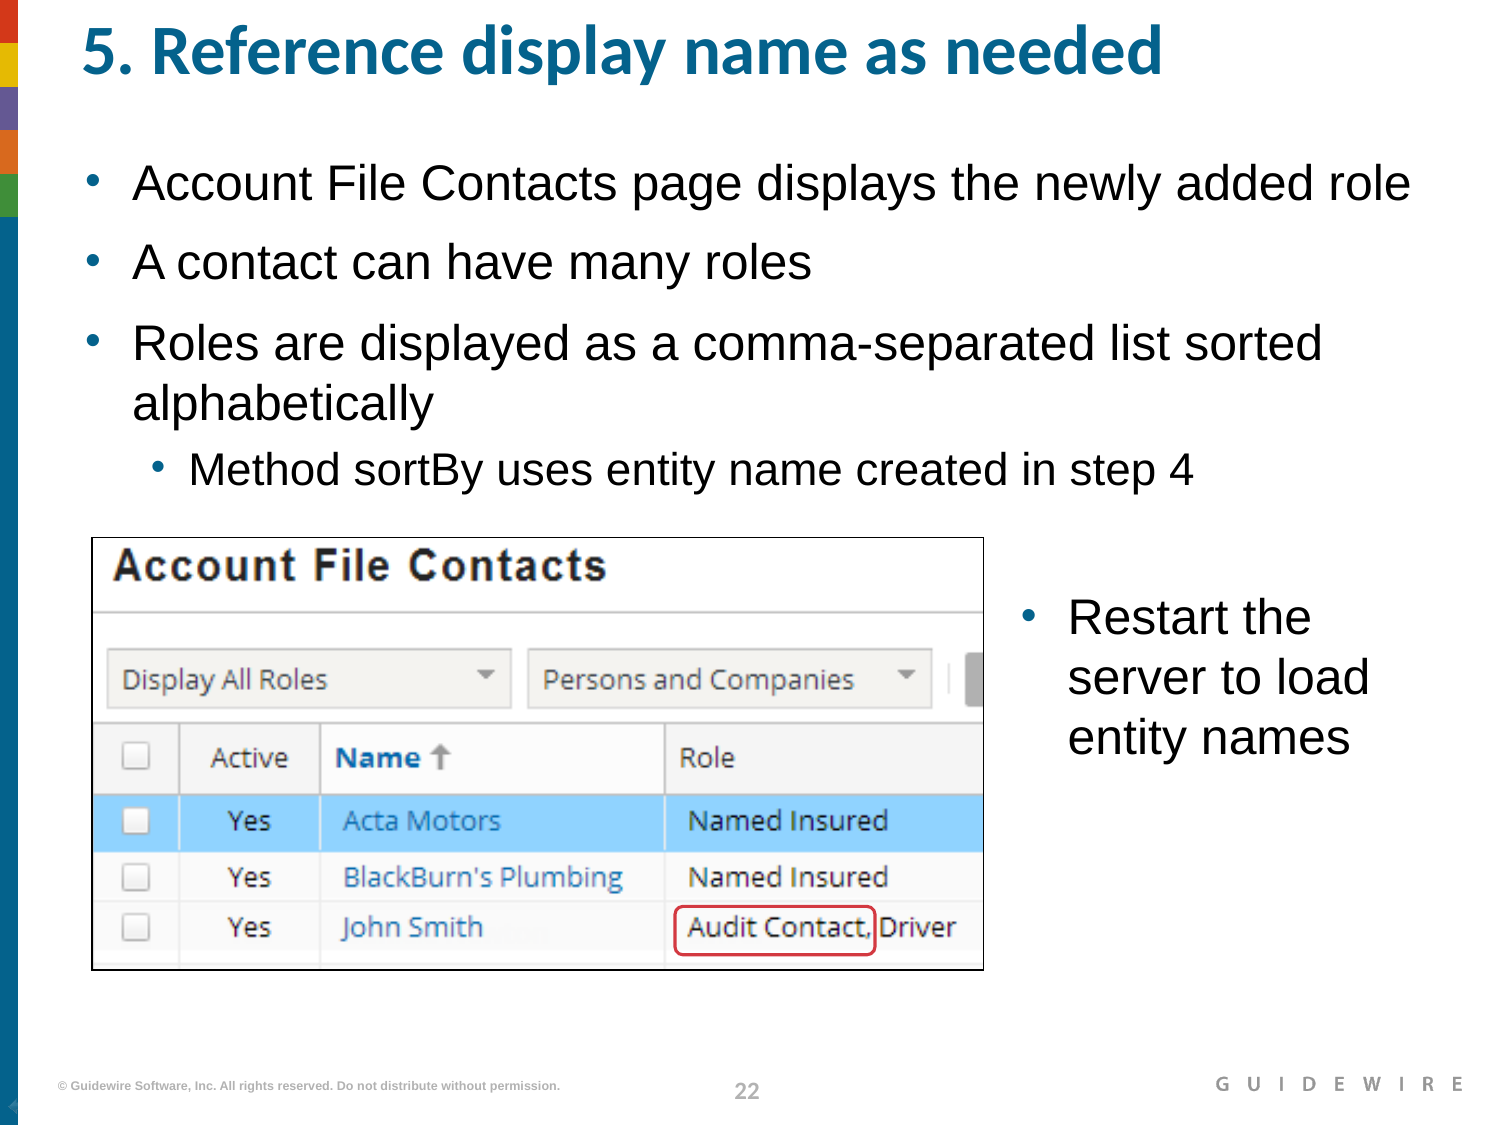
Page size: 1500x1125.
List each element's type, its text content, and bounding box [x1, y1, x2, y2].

picture [1215, 1073, 1480, 1096]
title 5. Reference display name as needed [81, 19, 1446, 142]
text_box Restart the server to load entity names [1006, 577, 1455, 772]
list Account File Contacts page displays the newly added role A contact can have many roles Roles are displayed as a comma-separated list sorted alphabetically Method sortBy uses entity name created in step 4 [85, 149, 1450, 516]
picture [92, 538, 983, 970]
picture [10, 1101, 18, 1111]
picture [0, 0, 18, 216]
